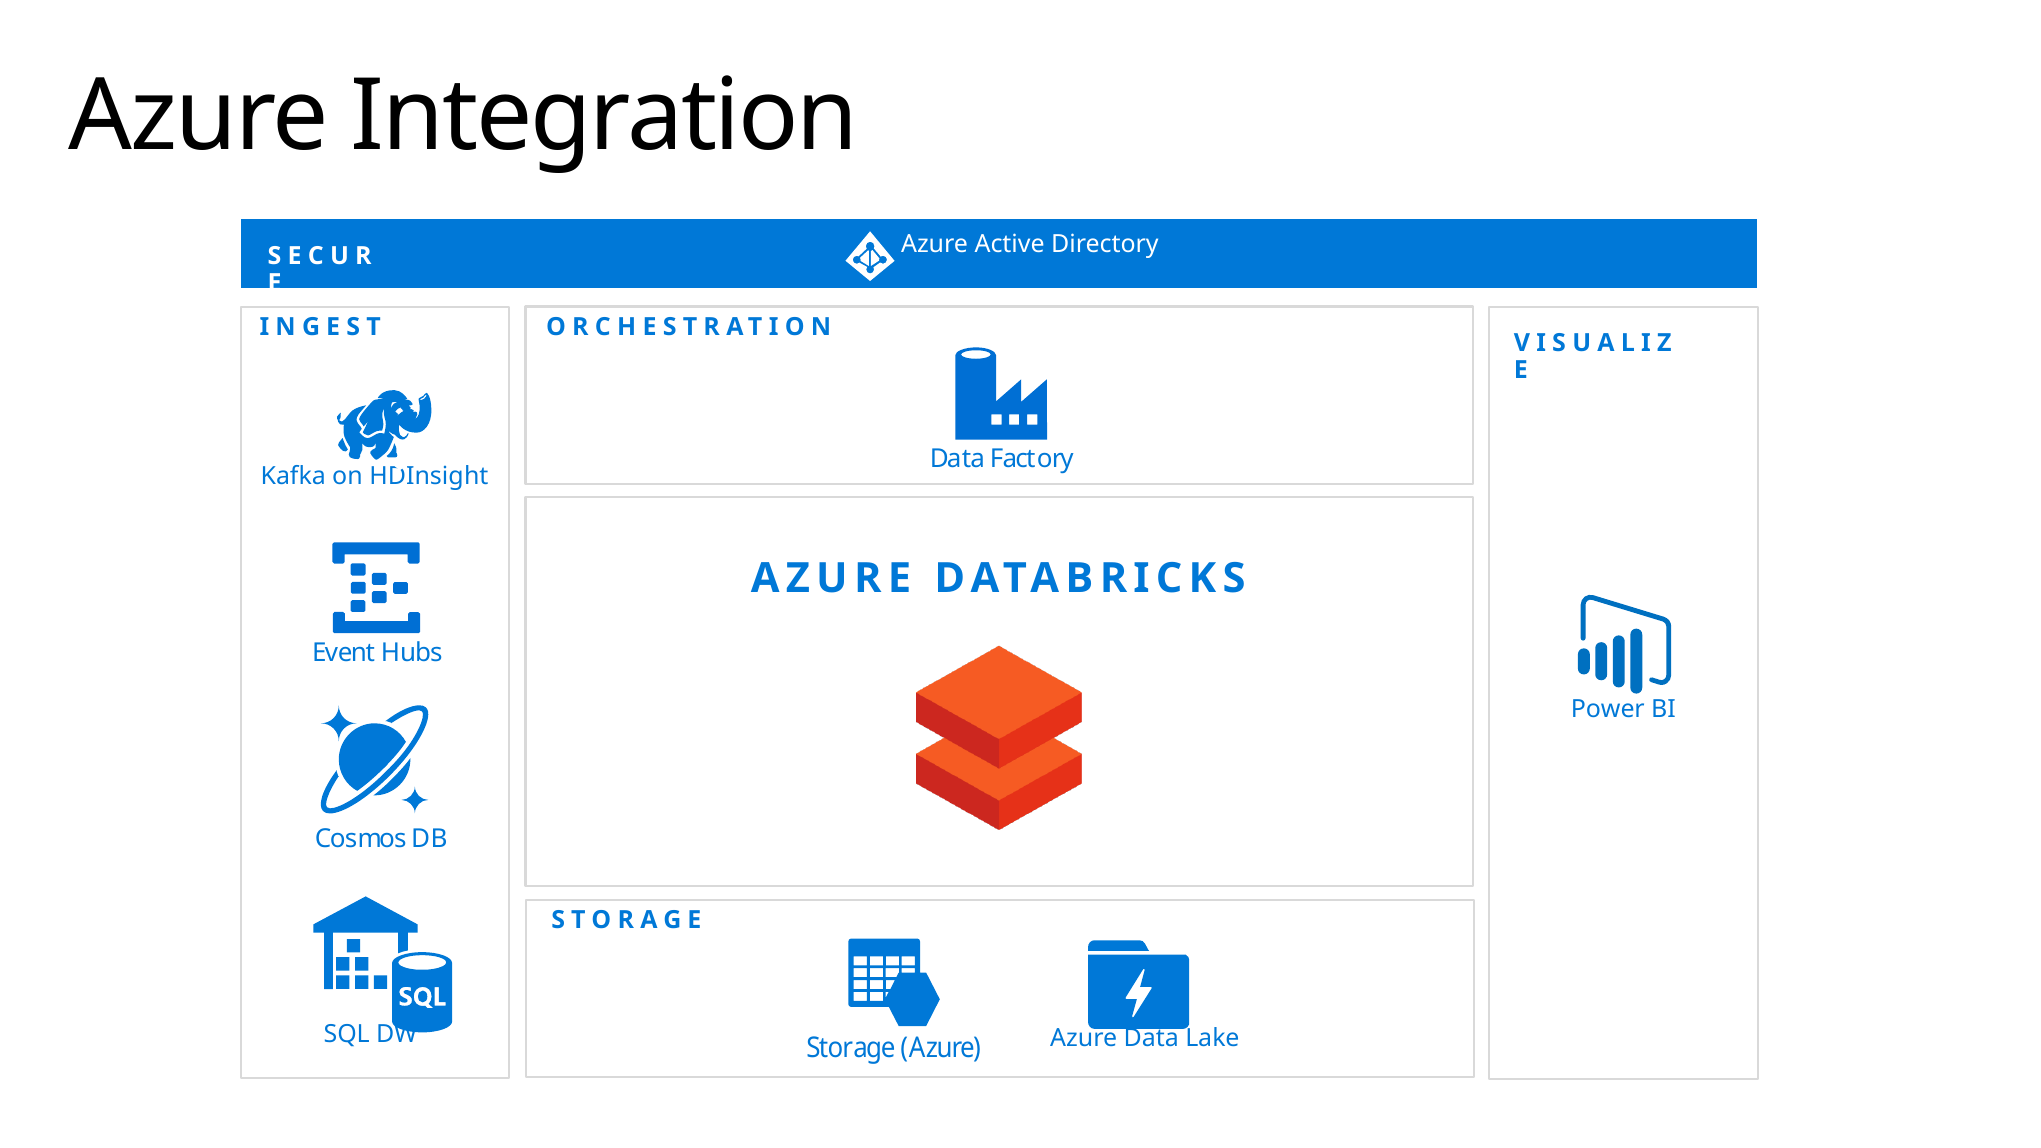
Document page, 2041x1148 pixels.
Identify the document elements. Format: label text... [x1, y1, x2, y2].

picture [913, 343, 1086, 488]
text_box Azure Active Directory [871, 217, 1196, 272]
picture [291, 702, 458, 868]
text_box [525, 899, 1474, 1078]
picture [789, 932, 996, 1079]
text_box [1488, 307, 1758, 1079]
text_box [525, 496, 1474, 887]
picture [843, 228, 896, 281]
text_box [1026, 937, 1264, 1095]
text_box STORAGE [521, 893, 732, 948]
picture [1574, 591, 1673, 695]
text_box AZURE DATABRICKS [720, 533, 1276, 624]
text_box Kafka on HDInsight [230, 449, 240, 504]
text_box [240, 218, 1759, 290]
text_box Kafka on HDInsight [510, 449, 519, 504]
title Azure Integration [45, 48, 1996, 199]
picture [333, 387, 438, 472]
text_box VISUALIZE [1483, 306, 1714, 408]
text_box ORCHESTRATION [515, 300, 862, 355]
text_box [525, 306, 1474, 485]
picture [295, 538, 454, 681]
text_box INGEST [229, 300, 499, 355]
text_box [240, 306, 510, 1079]
picture [310, 893, 454, 1033]
picture [820, 644, 1176, 831]
text_box SECURE [237, 219, 422, 321]
